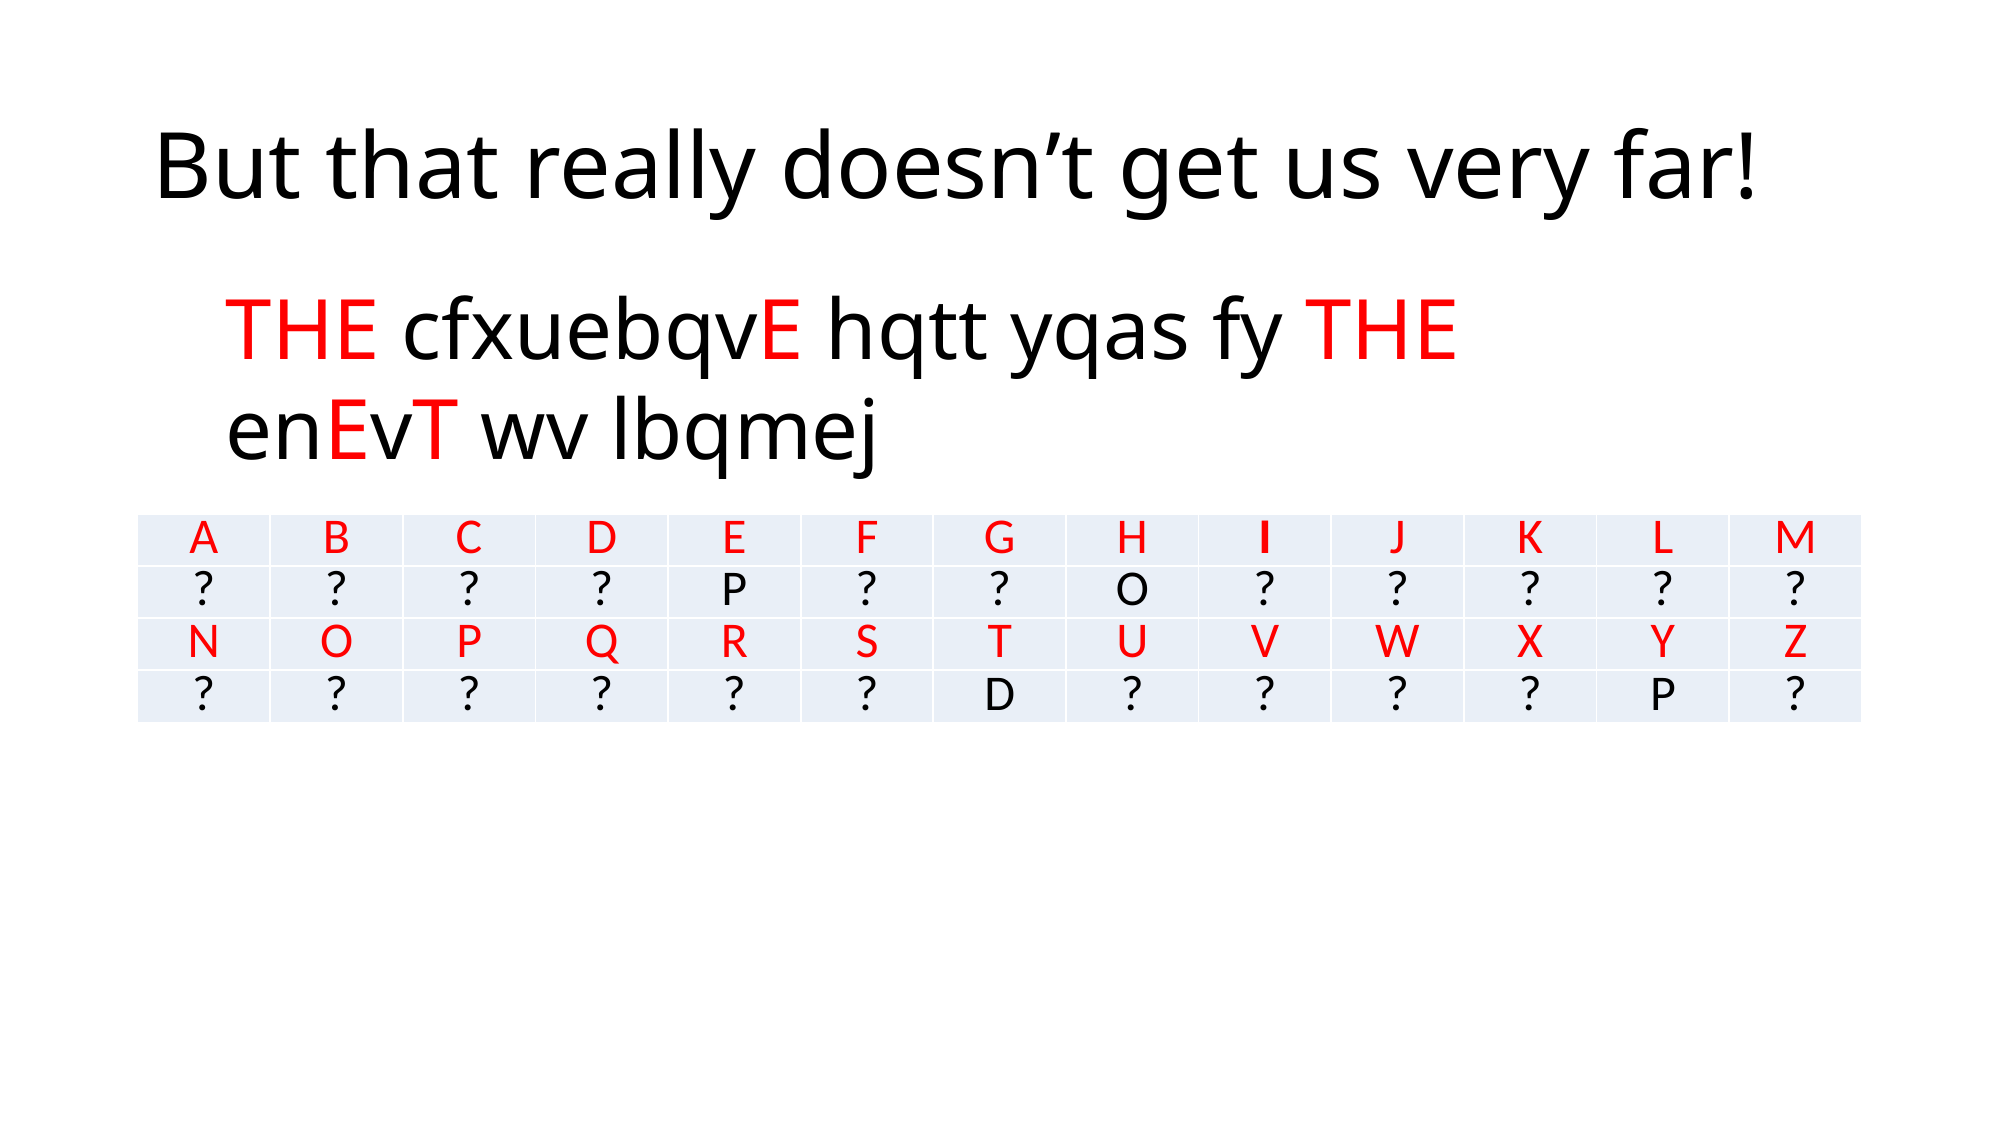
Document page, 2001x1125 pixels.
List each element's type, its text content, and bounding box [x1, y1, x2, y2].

table_cell T [934, 619, 1065, 669]
table_cell ? [271, 671, 402, 722]
table_cell W [1332, 619, 1463, 669]
table_cell U [1067, 619, 1198, 669]
table_cell S [802, 619, 932, 669]
table_header J [1332, 515, 1463, 565]
table_cell ? [1730, 671, 1861, 722]
table_header B [271, 515, 402, 565]
table_header I [1199, 515, 1330, 565]
title But that really doesn’t get us very far! [137, 59, 1863, 278]
table_cell ? [1067, 671, 1198, 722]
table_header E [669, 515, 800, 565]
table_header G [934, 515, 1065, 565]
table_cell ? [404, 671, 535, 722]
table_cell Y [1597, 619, 1728, 669]
table_header C [404, 515, 535, 565]
table_cell ? [802, 567, 932, 617]
table_cell ? [1465, 567, 1596, 617]
table_cell P [1597, 671, 1728, 722]
table_cell ? [536, 567, 667, 617]
table_header M [1730, 515, 1861, 565]
table_cell D [934, 671, 1065, 722]
table_cell ? [1597, 567, 1728, 617]
table_cell ? [934, 567, 1065, 617]
table_cell ? [536, 671, 667, 722]
table_cell ? [1199, 567, 1330, 617]
table_cell ? [1465, 671, 1596, 722]
table_cell ? [1199, 671, 1330, 722]
table_cell ? [1332, 567, 1463, 617]
table_cell ? [138, 671, 269, 722]
text_box THE cfxuebqvE hqtt yqas fy THE enEvT wv lbqmej [211, 268, 1670, 484]
table_cell P [669, 567, 800, 617]
table_cell P [404, 619, 535, 669]
table_cell X [1465, 619, 1596, 669]
table_cell O [271, 619, 402, 669]
table_cell Q [536, 619, 667, 669]
table_header H [1067, 515, 1198, 565]
table_cell ? [669, 671, 800, 722]
table_header K [1465, 515, 1596, 565]
table_cell ? [802, 671, 932, 722]
table_cell ? [404, 567, 535, 617]
table_cell ? [138, 567, 269, 617]
table_cell N [138, 619, 269, 669]
table_cell R [669, 619, 800, 669]
table_cell ? [1332, 671, 1463, 722]
table_header L [1597, 515, 1728, 565]
table_header F [802, 515, 932, 565]
table_header A [138, 515, 269, 565]
table_cell ? [1730, 567, 1861, 617]
table_cell V [1199, 619, 1330, 669]
table_header D [536, 515, 667, 565]
table_cell Z [1730, 619, 1861, 669]
table_cell ? [271, 567, 402, 617]
table_cell O [1067, 567, 1198, 617]
